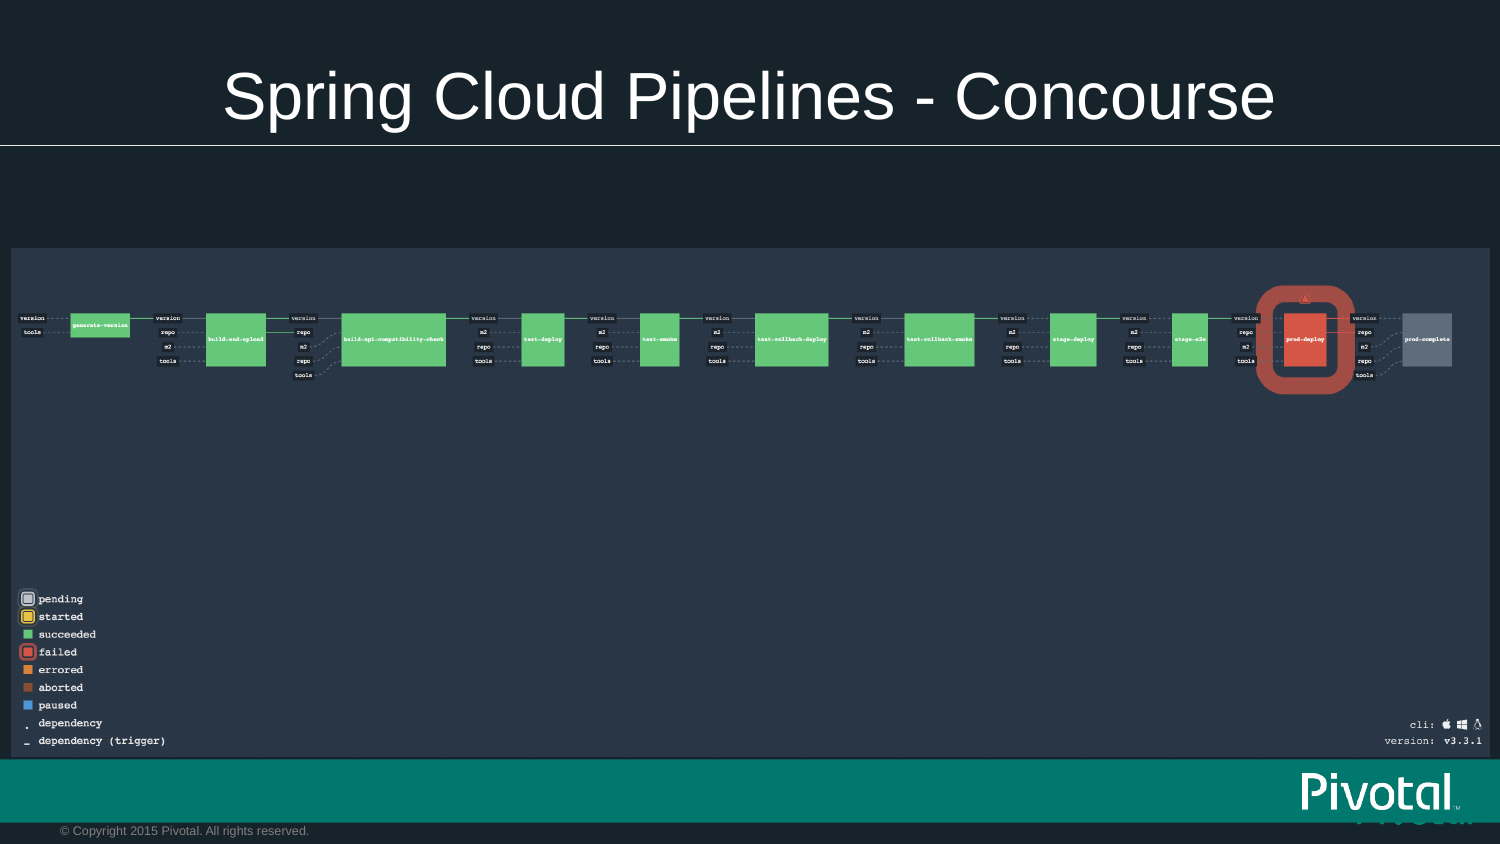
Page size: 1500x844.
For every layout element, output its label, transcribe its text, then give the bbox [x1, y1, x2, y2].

title Spring Cloud Pipelines - Concourse [75, 52, 1425, 113]
picture [11, 248, 1490, 757]
picture [1302, 773, 1460, 810]
